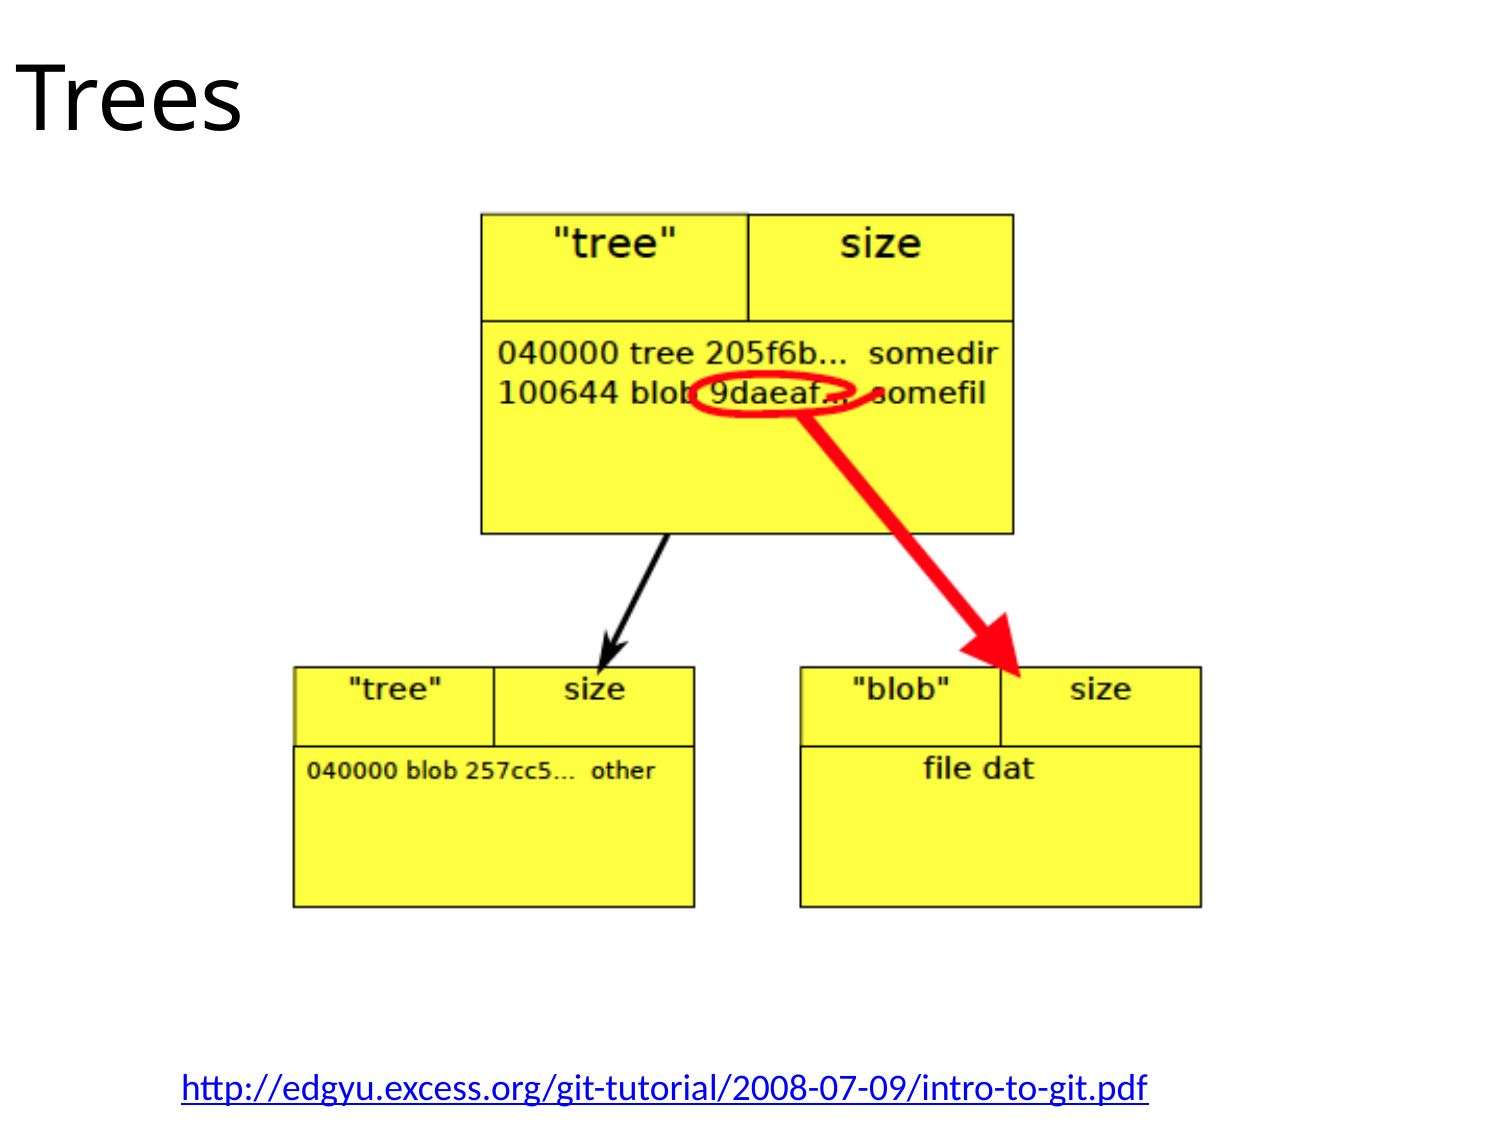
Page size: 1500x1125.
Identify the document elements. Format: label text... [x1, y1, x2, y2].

picture [287, 206, 1213, 919]
text_box http://edgyu.excess.org/git-tutorial/2008-07-09/intro-to-git.pdf [166, 1055, 1164, 1116]
title Trees [0, 0, 1500, 188]
